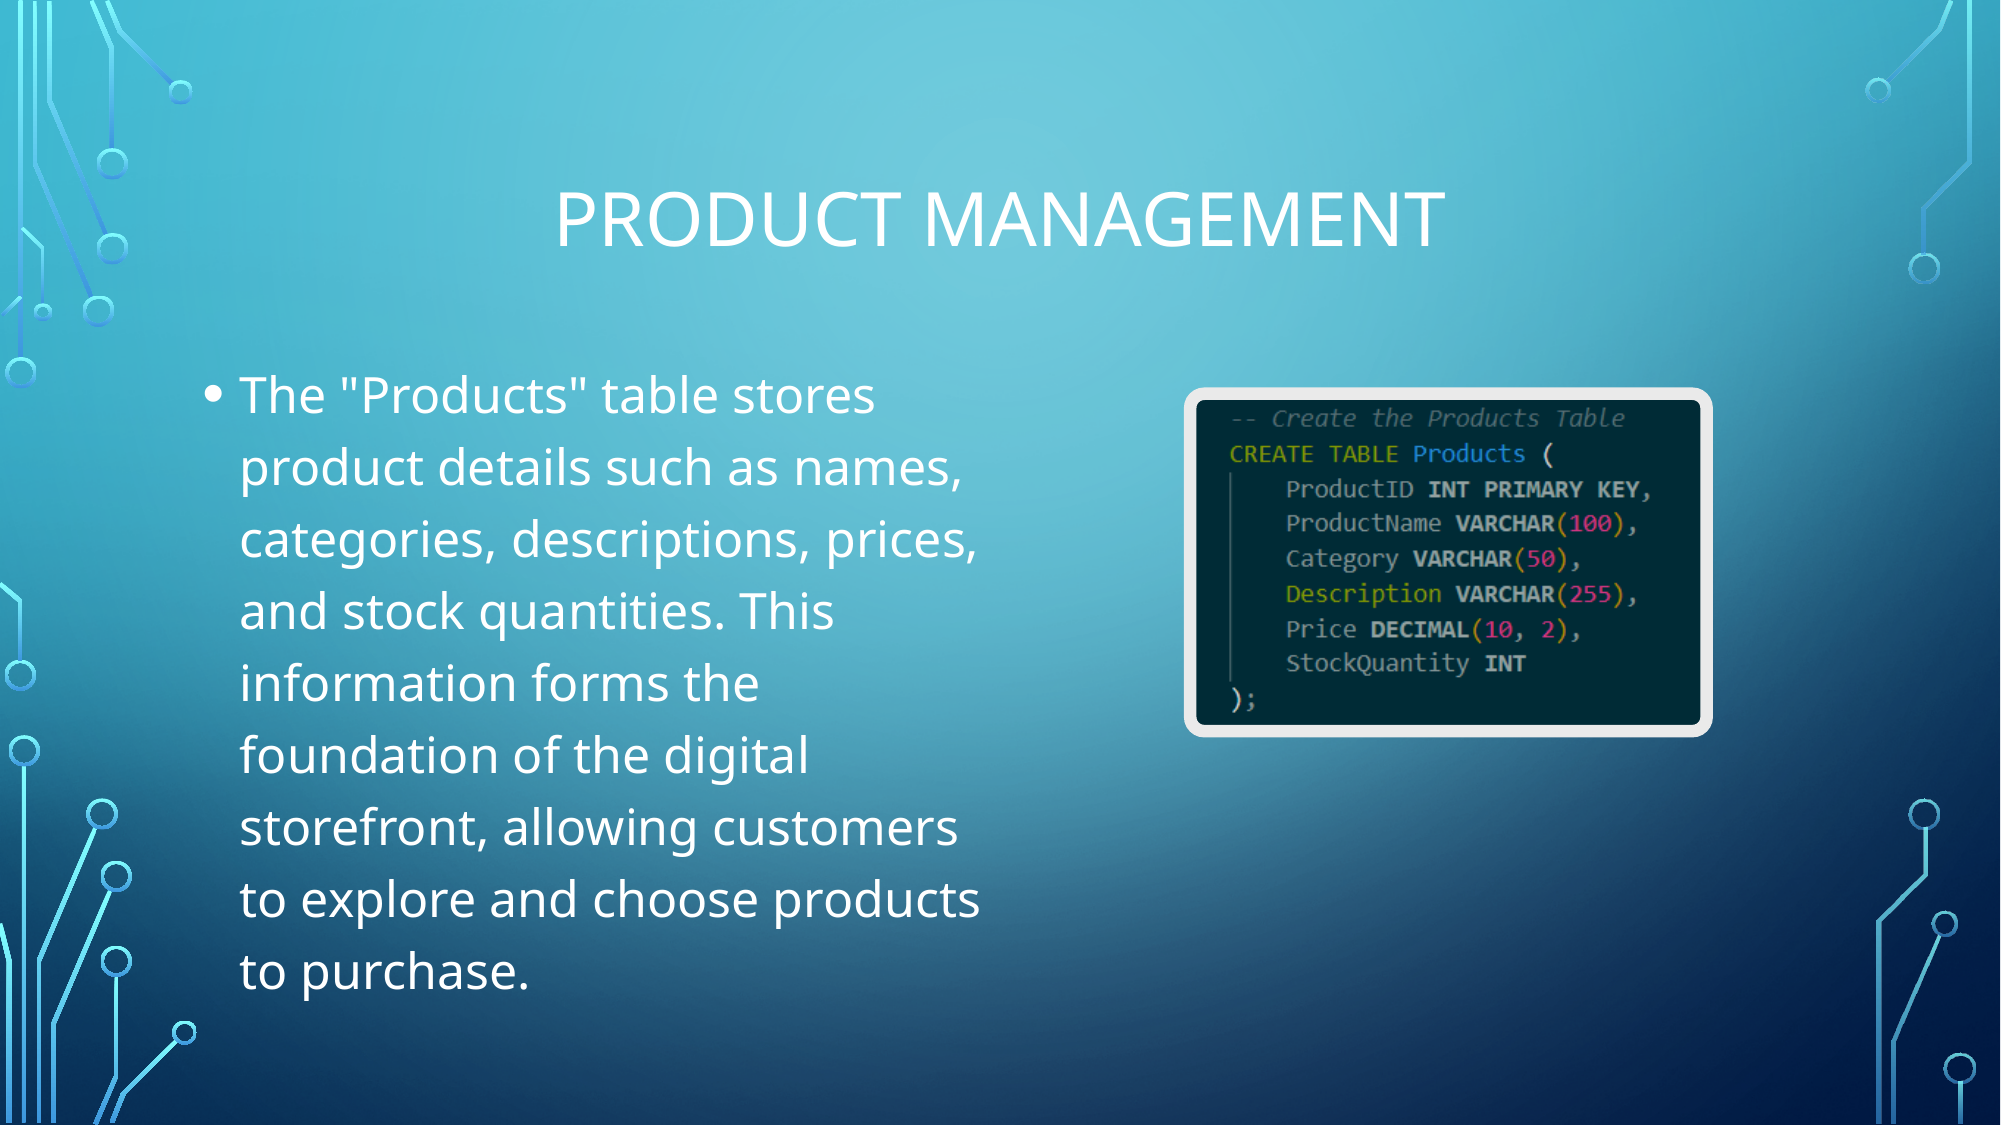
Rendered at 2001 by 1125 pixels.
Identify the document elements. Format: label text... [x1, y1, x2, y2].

title Product Management [187, 101, 1813, 344]
list The "Products" table stores product details such as names, categories, descriptions, prices, and stock quantities. This information forms the foundation of the digital storefront, allowing customers to explore and choose products to purchase. [187, 343, 1000, 925]
picture [1189, 393, 1707, 732]
